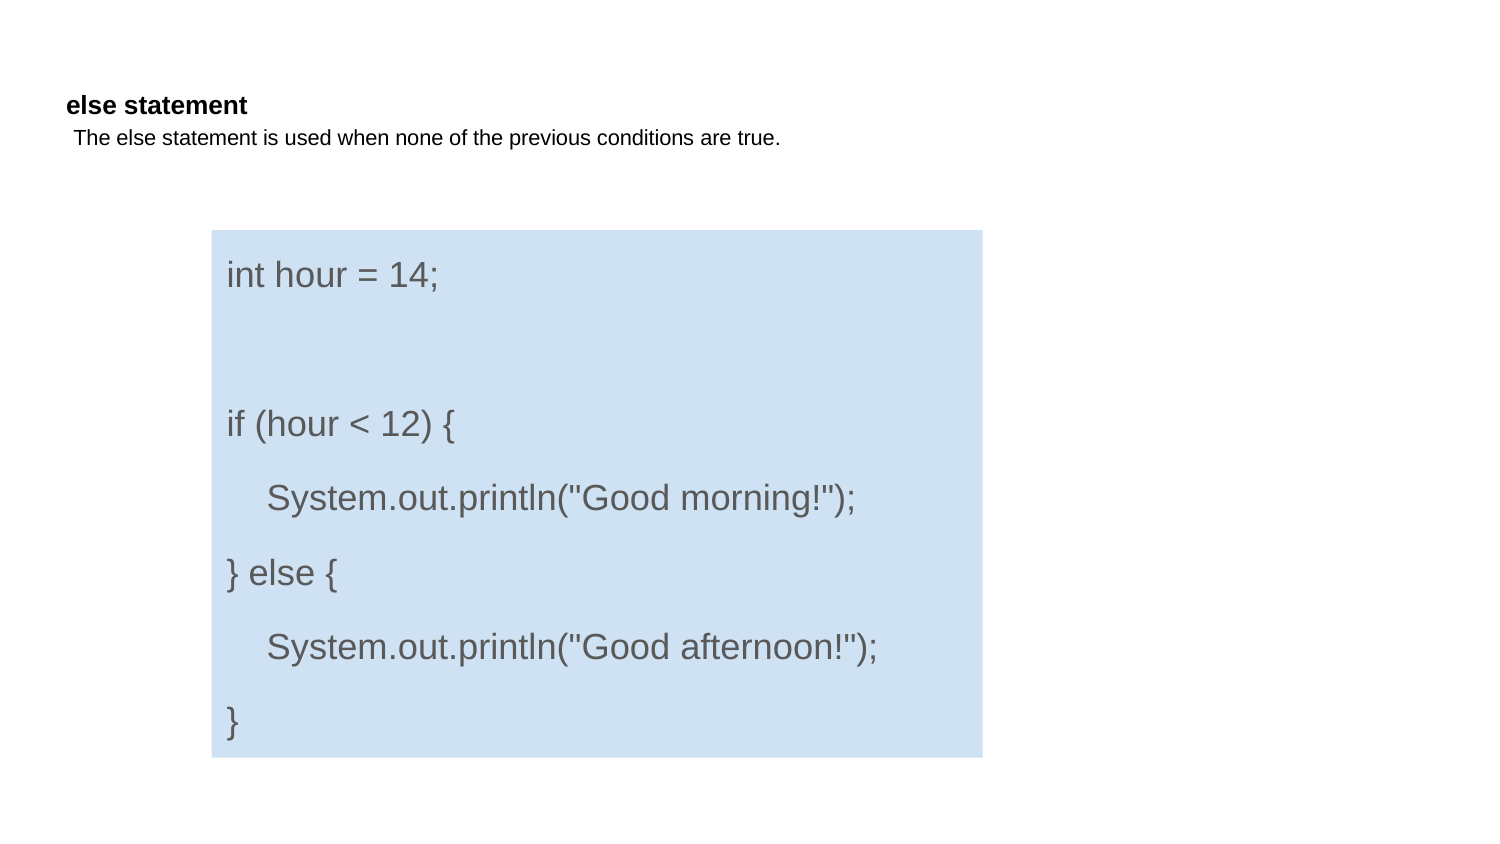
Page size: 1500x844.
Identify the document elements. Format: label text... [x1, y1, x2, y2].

list int hour = 14; if (hour < 12) { System.out.println("Good morning!"); } else { System.out.println("Good afternoon!"); } [211, 230, 983, 758]
title else statement The else statement is used when none of the previous conditions are true. [51, 72, 1449, 167]
